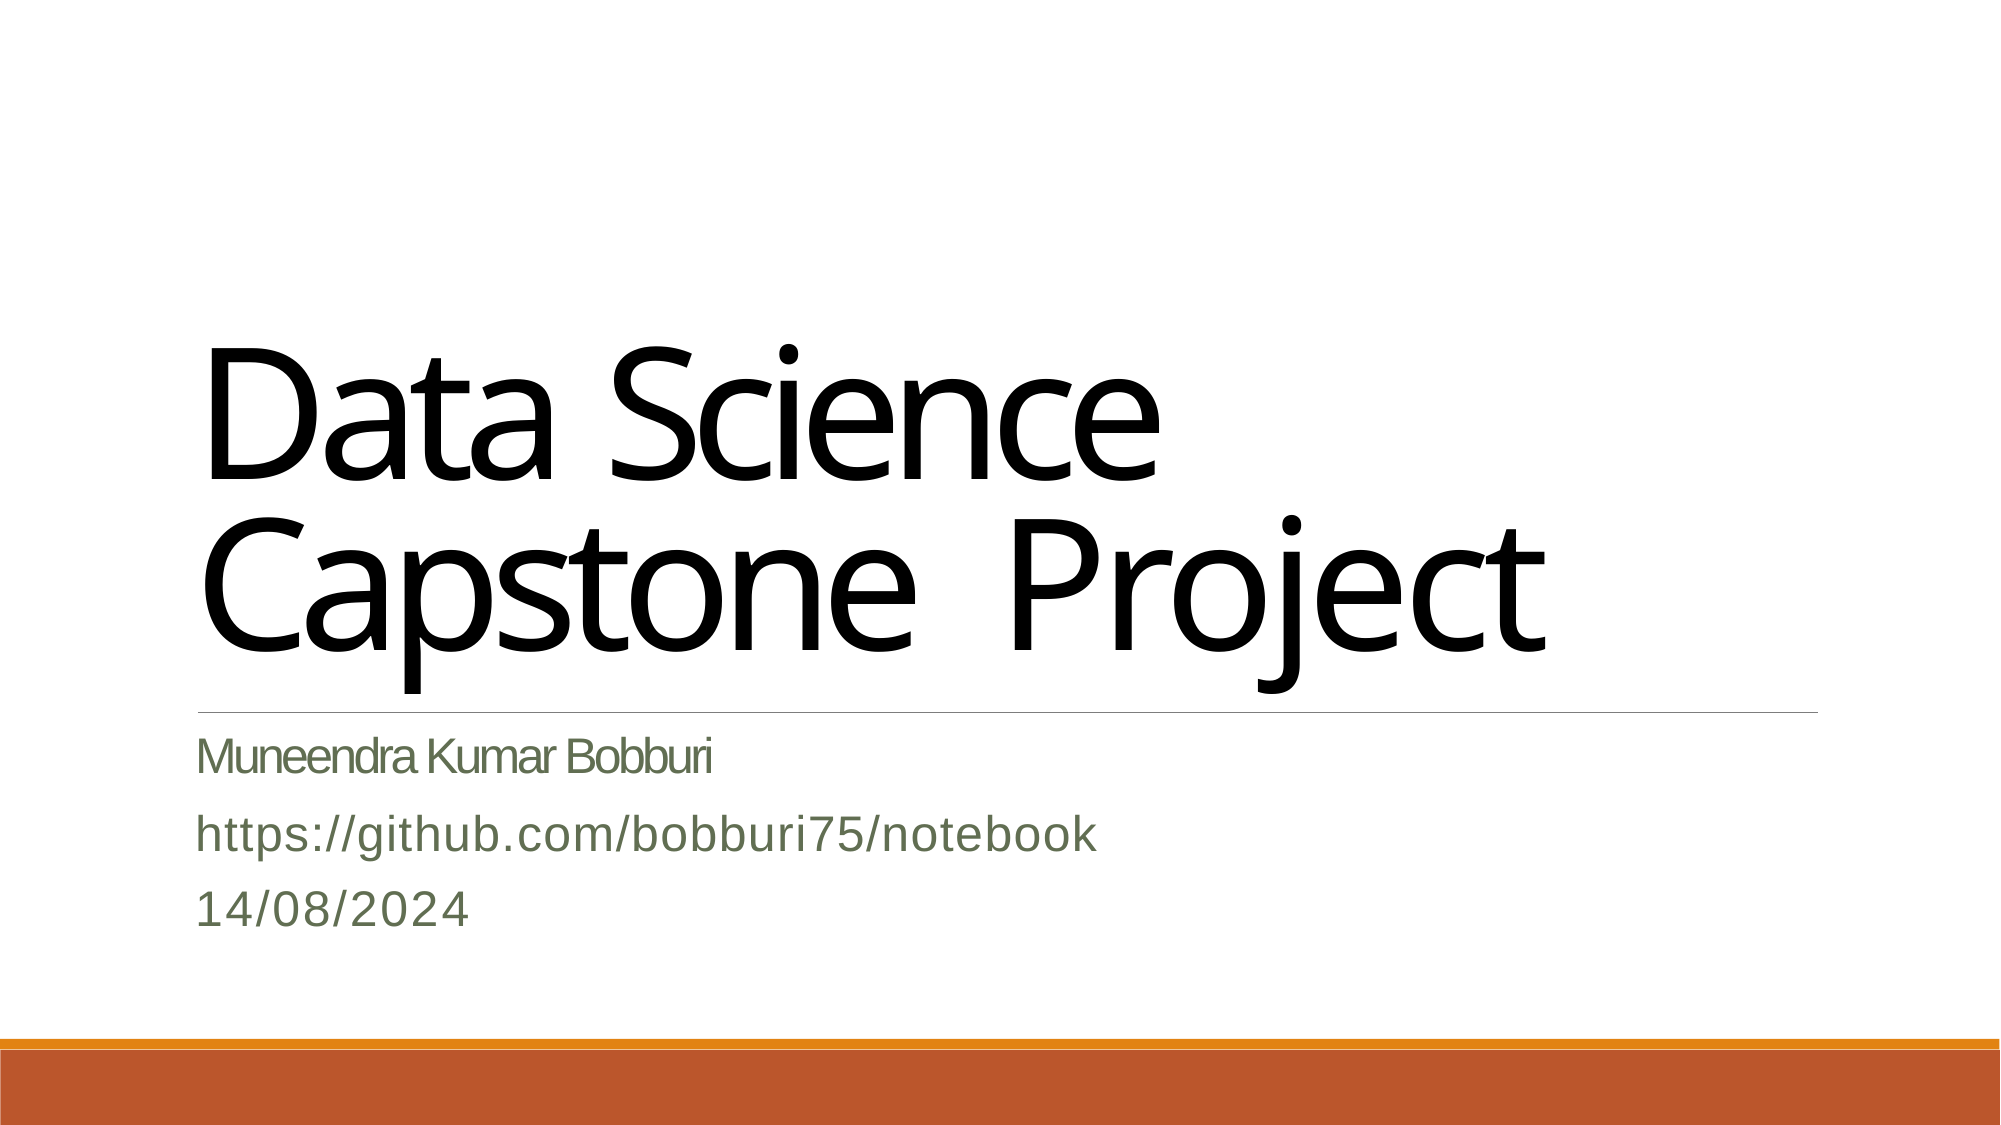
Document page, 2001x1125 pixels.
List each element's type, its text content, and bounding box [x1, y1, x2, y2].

list Data Science Capstone Project [192, 266, 1808, 983]
text_box Muneendra Kumar Bobburi https://github.com/bobburi75/notebook 14/08/2024 [192, 705, 1159, 937]
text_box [0, 1038, 2000, 1125]
